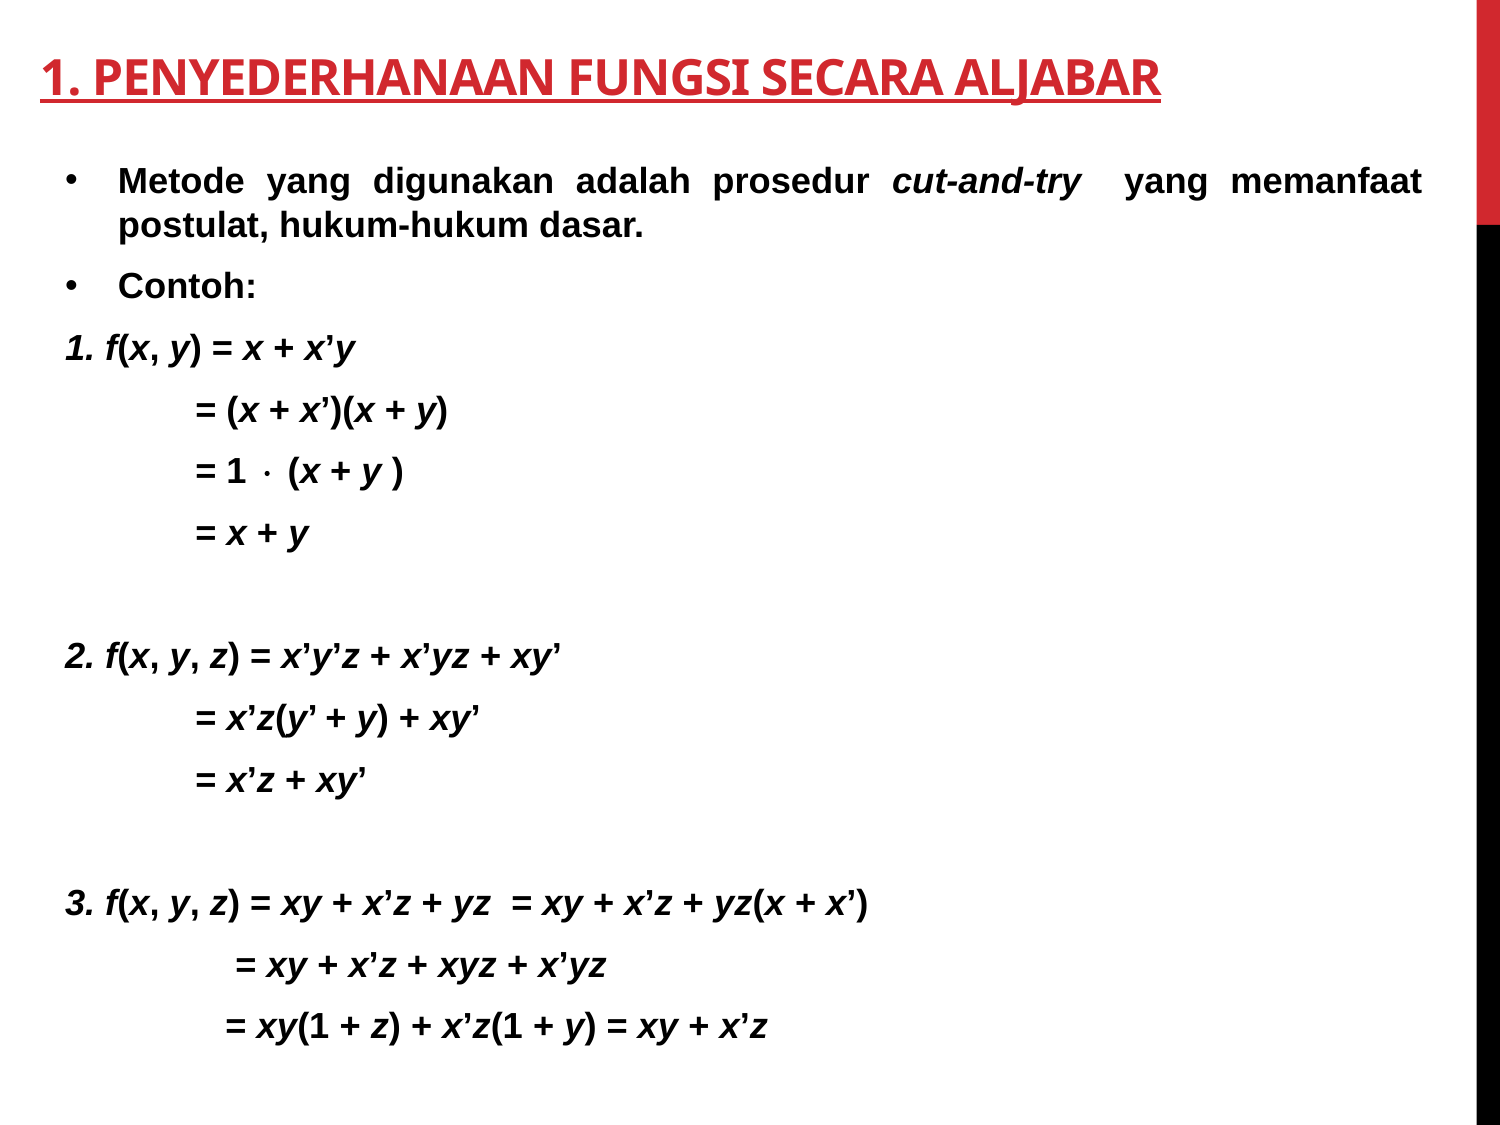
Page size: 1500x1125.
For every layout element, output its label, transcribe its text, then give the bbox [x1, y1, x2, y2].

list Metode yang digunakan adalah prosedur cut-and-try yang memanfaat postulat, hukum-hukum dasar. Contoh: 1. f(x, y) = x + x’y = (x + x’)(x + y) = 1  (x + y ) = x + y 2. f(x, y, z) = x’y’z + x’yz + xy’ = x’z(y’ + y) + xy’ = x’z + xy’ 3. f(x, y, z) = xy + x’z + yz = xy + x’z + yz(x + x’) = xy + x’z + xyz + x’yz = xy(1 + z) + x’z(1 + y) = xy + x’z [50, 149, 1438, 1063]
title 1. Penyederhanaan fungsi secara aljabar [24, 25, 1450, 113]
